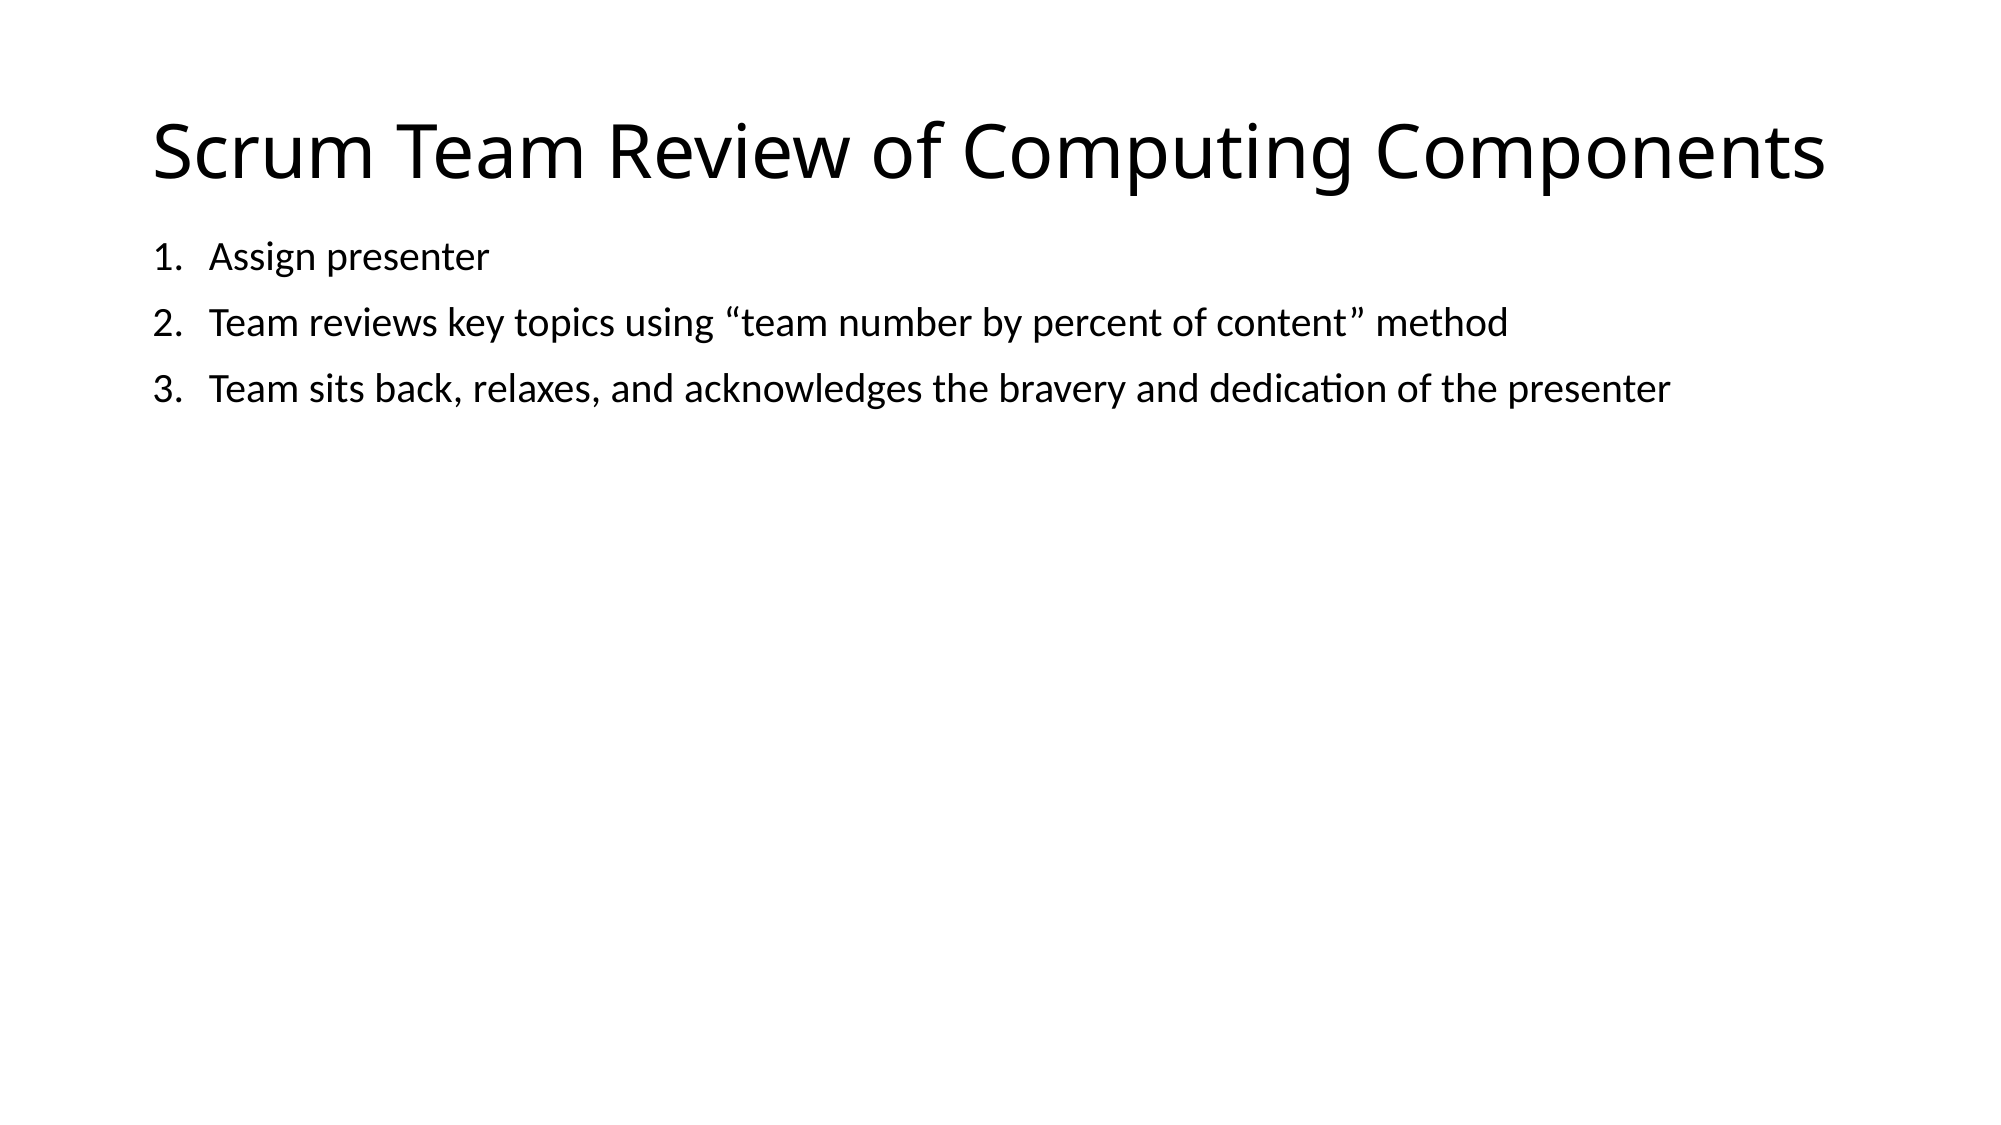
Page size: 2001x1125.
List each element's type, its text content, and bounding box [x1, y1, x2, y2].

title Scrum Team Review of Computing Components [137, 92, 1863, 215]
list Assign presenter Team reviews key topics using “team number by percent of content” method Team sits back, relaxes, and acknowledges the bravery and dedication of the presenter [137, 226, 1863, 1032]
